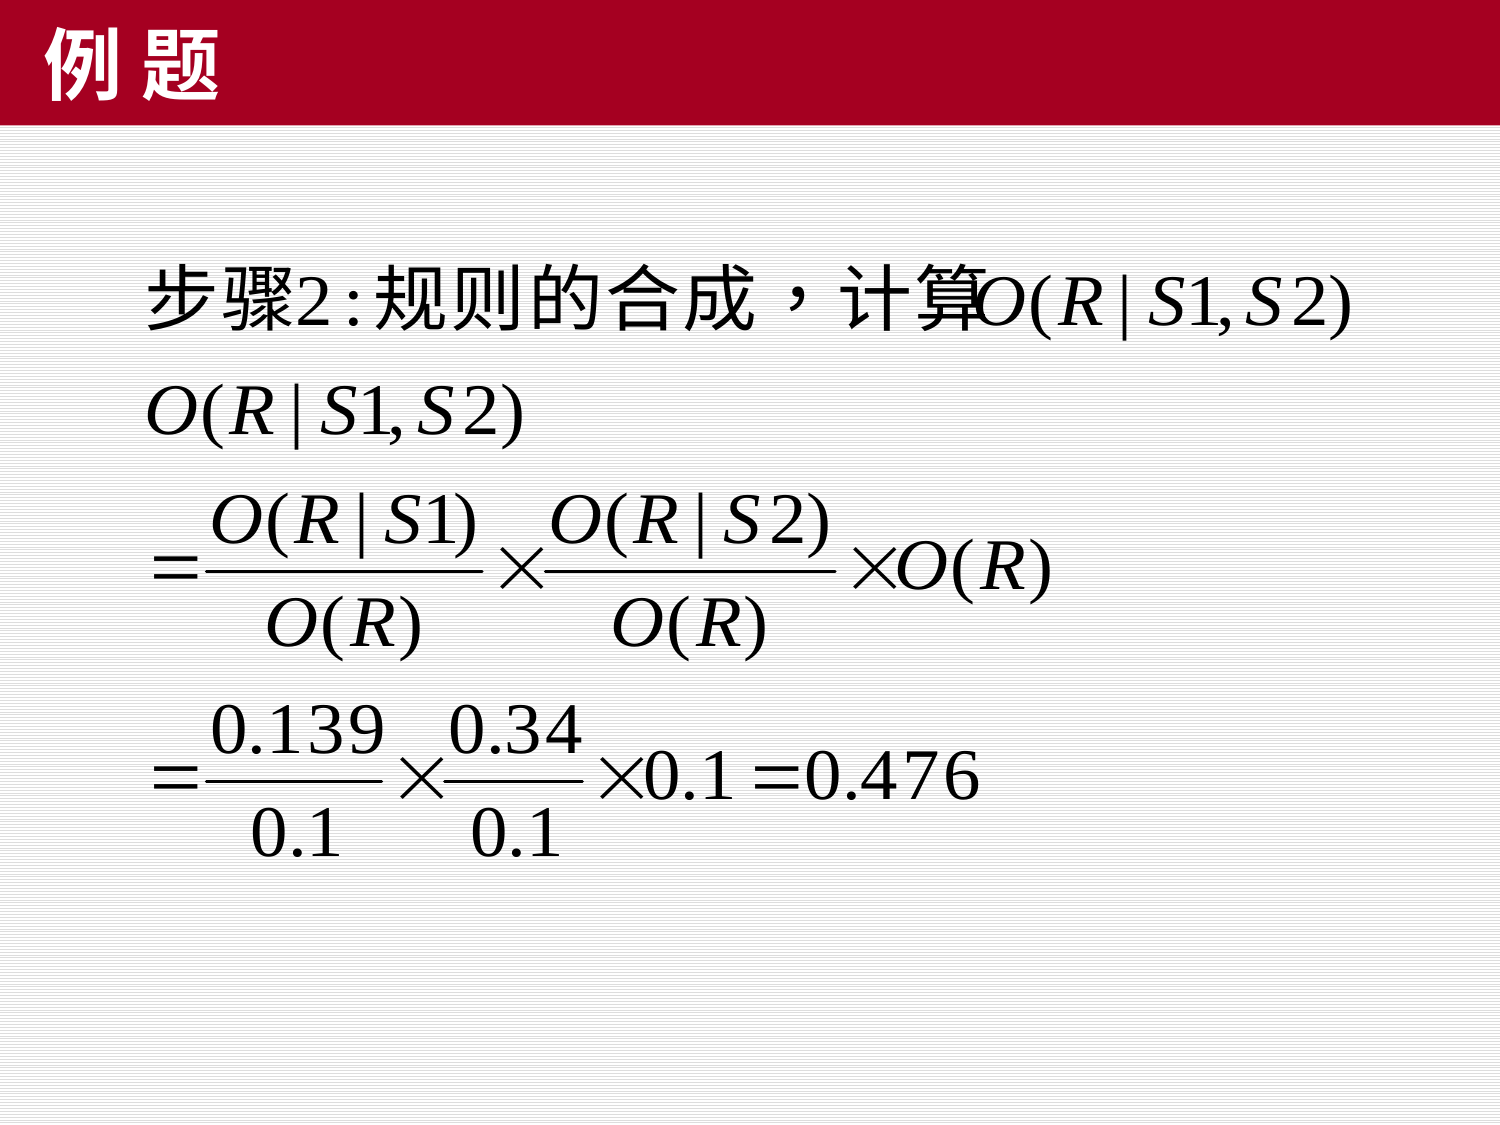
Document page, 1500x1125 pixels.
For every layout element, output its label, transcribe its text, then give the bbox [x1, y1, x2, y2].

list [135, 250, 1365, 984]
title 例 题 [0, 0, 1500, 126]
